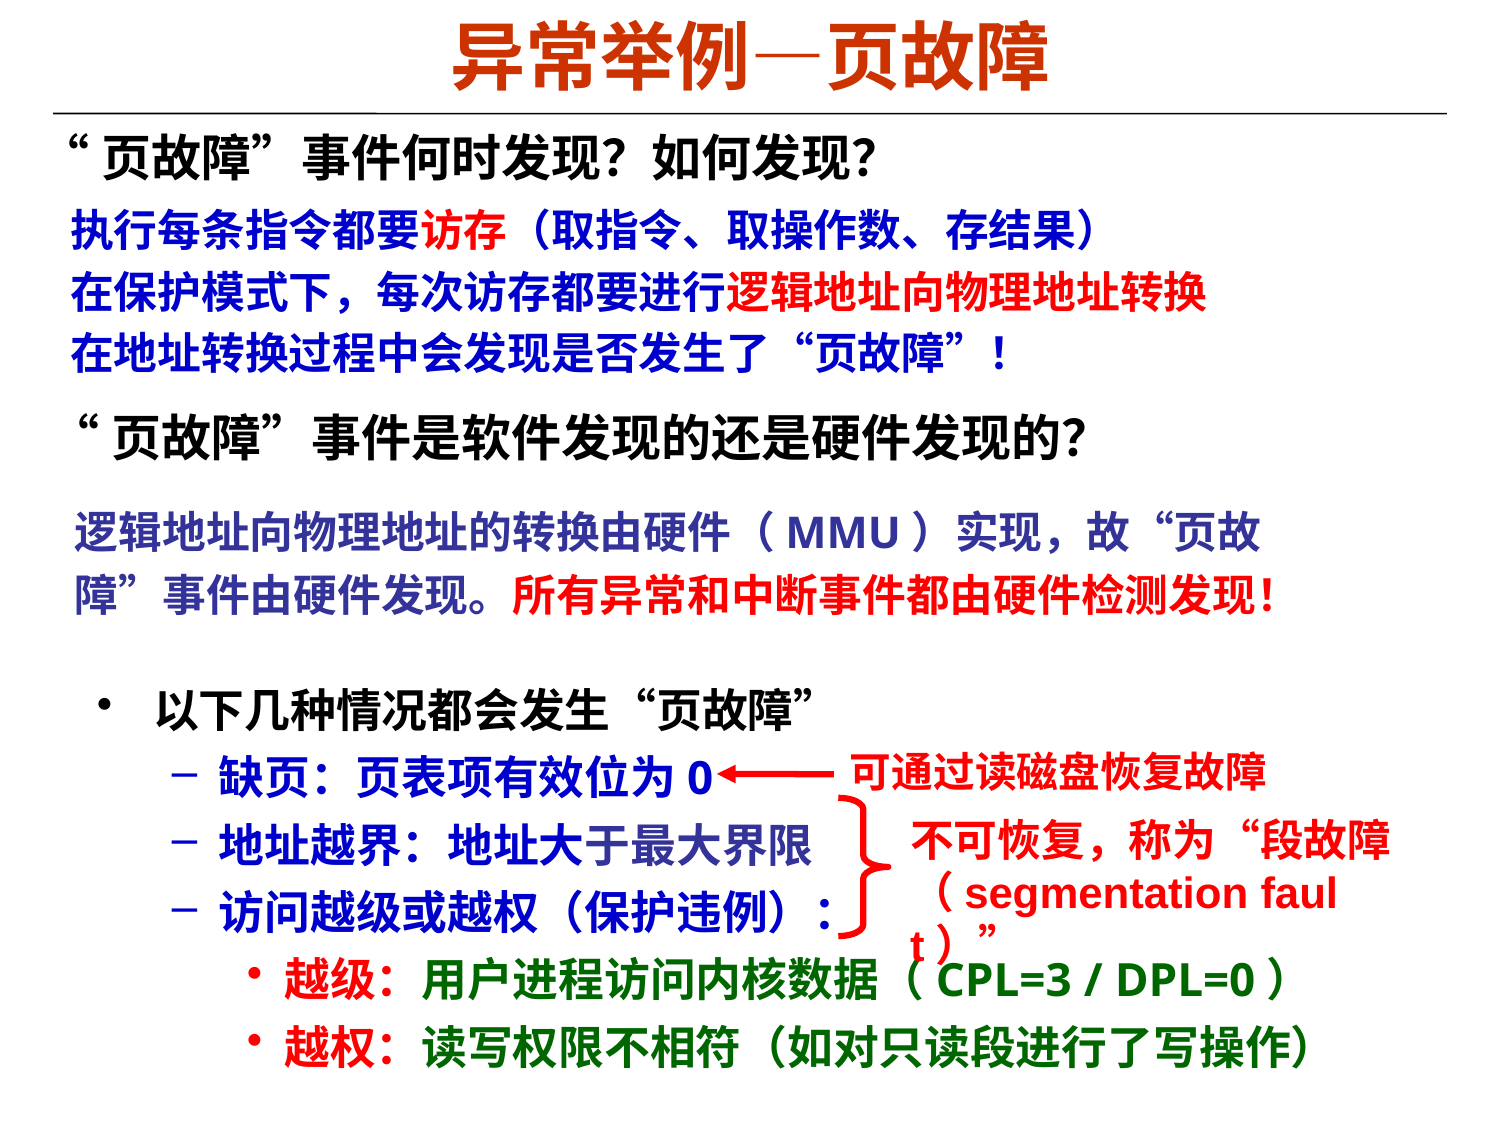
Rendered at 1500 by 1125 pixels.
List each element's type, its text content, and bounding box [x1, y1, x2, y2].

text_box “页故障”事件何时发现？如何发现？ [24, 119, 939, 195]
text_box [716, 738, 1385, 804]
list 以下几种情况都会发生“页故障” 缺页：页表项有效位为0 地址越界：地址大于最大界限 访问越级或越权（保护违例）： 越级：用户进程访问内核数据（CPL=3 / DPL=0） 越权：读写权限不相符（如对只读段进行了写操作） [81, 668, 1432, 1094]
text_box 逻辑地址向物理地址的转换由硬件（MMU）实现，故“页故障”事件由硬件发现。所有异常和中断事件都由硬件检测发现！ [60, 487, 1332, 628]
title 异常举例—页故障 [74, 8, 1426, 102]
text_box 执行每条指令都要访存（取指令、取操作数、存结果） 在保护模式下，每次访存都要进行逻辑地址向物理地址转换 在地址转换过程中会发现是否发生了“页故障”！ [55, 195, 1377, 386]
text_box “页故障”事件是软件发现的还是硬件发现的？ [34, 398, 1225, 474]
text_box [838, 797, 1411, 937]
